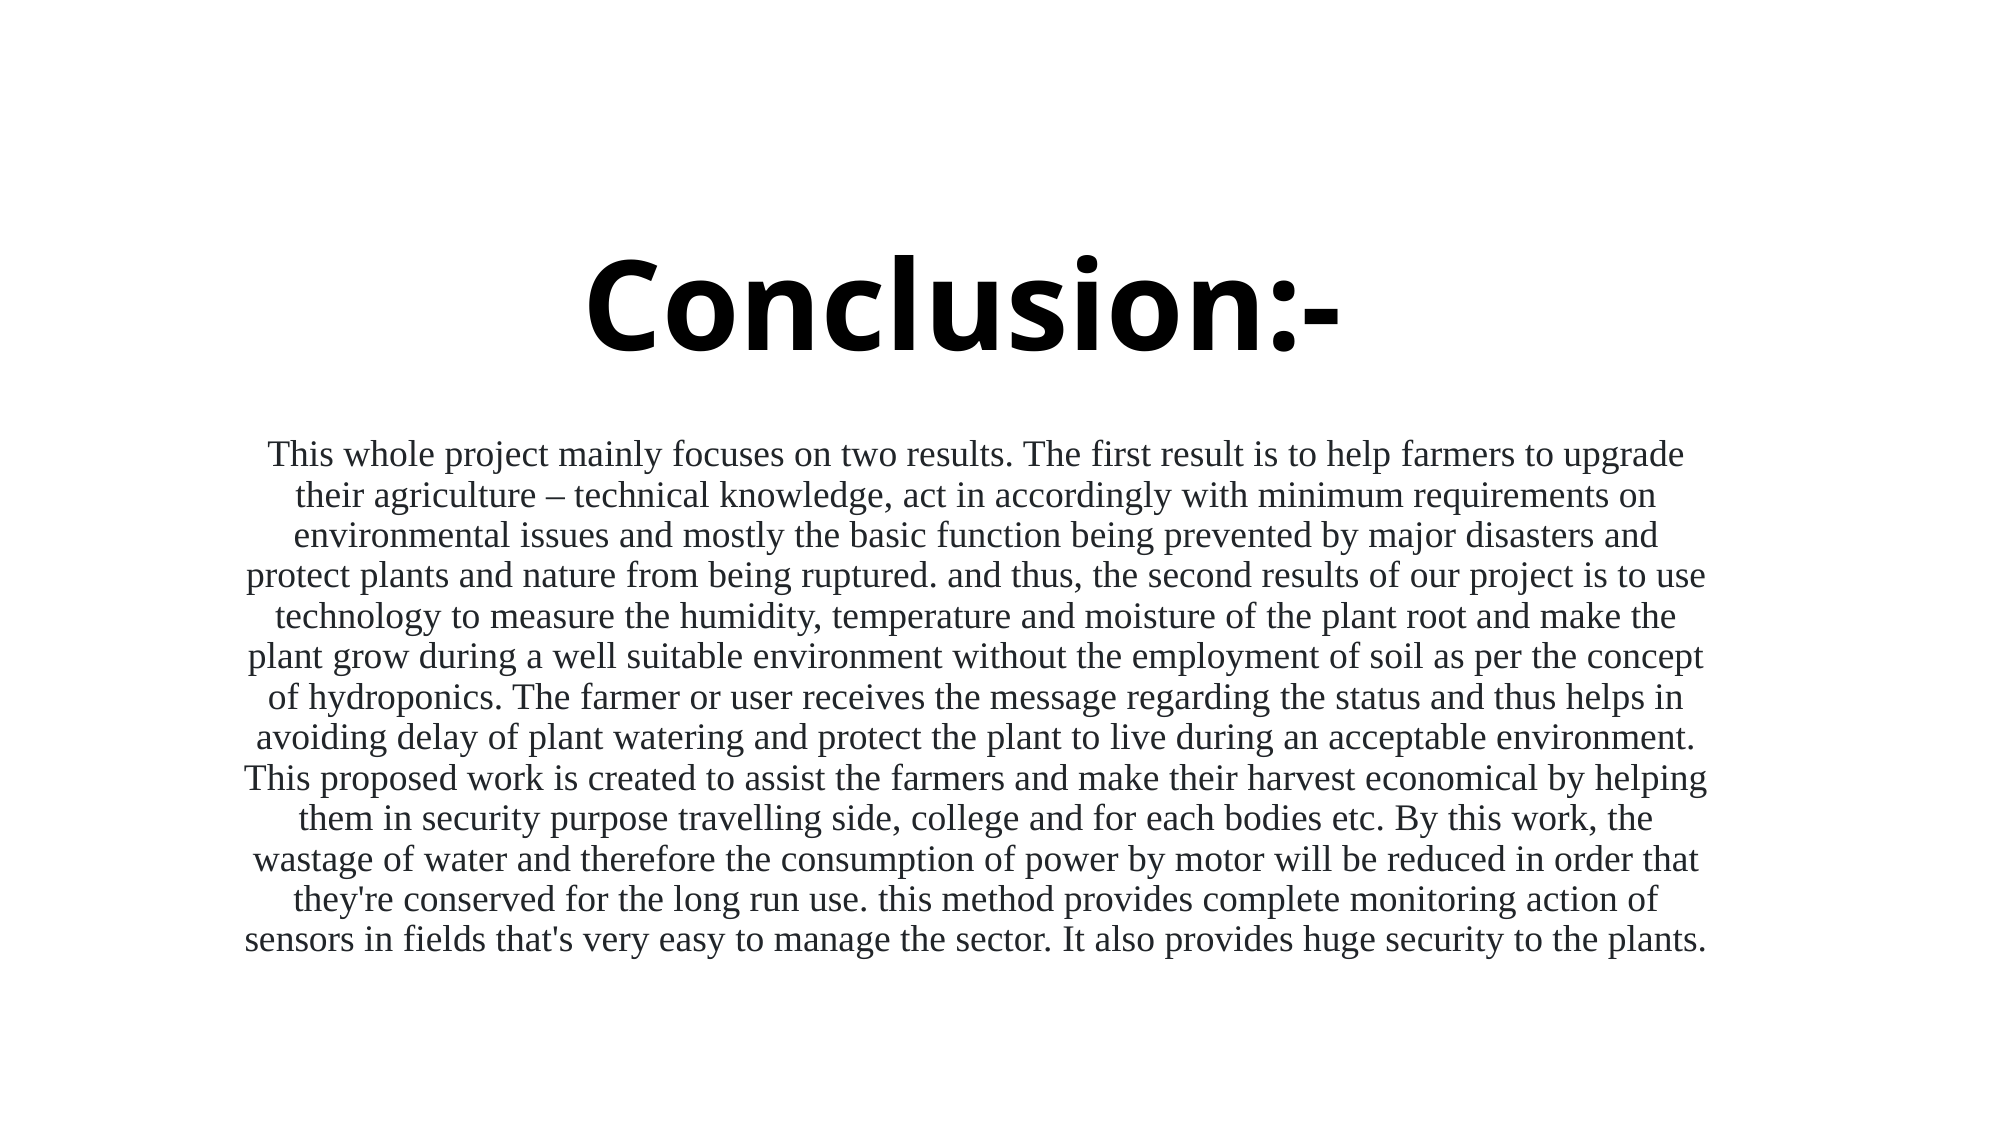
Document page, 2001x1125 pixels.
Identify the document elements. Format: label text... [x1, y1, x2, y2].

subtitle This whole project mainly focuses on two results. The first result is to help farmers to upgrade their agriculture – technical knowledge, act in accordingly with minimum requirements on environmental issues and mostly the basic function being prevented by major disasters and protect plants and nature from being ruptured. and thus, the second results of our project is to use technology to measure the humidity, temperature and moisture of the plant root and make the plant grow during a well suitable environment without the employment of soil as per the concept of hydroponics. The farmer or user receives the message regarding the status and thus helps in avoiding delay of plant watering and protect the plant to live during an acceptable environment. This proposed work is created to assist the farmers and make their harvest economical by helping them in security purpose travelling side, college and for each bodies etc. By this work, the wastage of water and therefore the consumption of power by motor will be reduced in order that they're conserved for the long run use. this method provides complete monitoring action of sensors in fields that's very easy to manage the sector. It also provides huge security to the plants. [226, 426, 1727, 1094]
title Conclusion:- [212, 0, 1713, 386]
